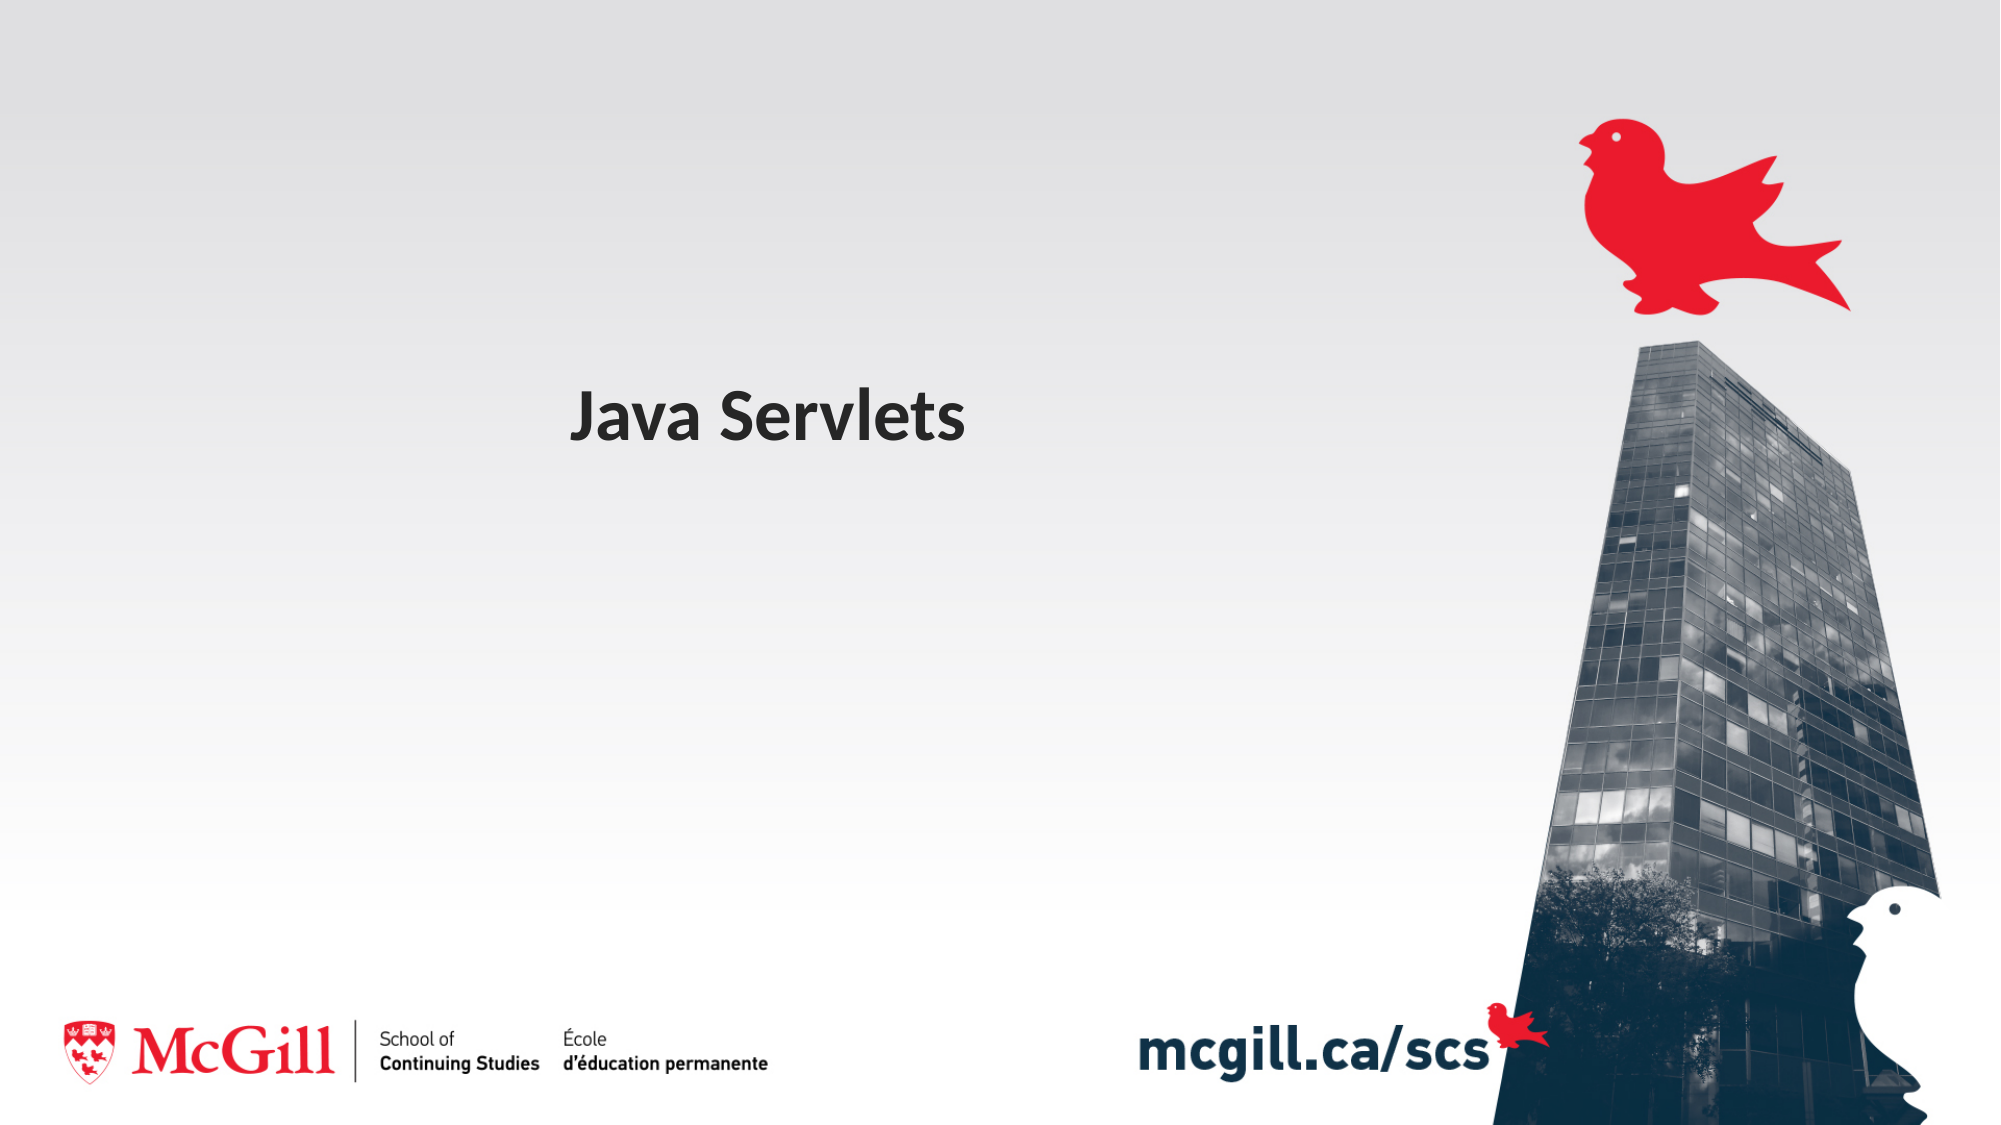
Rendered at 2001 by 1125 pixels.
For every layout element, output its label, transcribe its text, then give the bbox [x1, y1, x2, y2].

picture [0, 0, 2000, 1125]
title Java Servlets [0, 0, 1538, 825]
